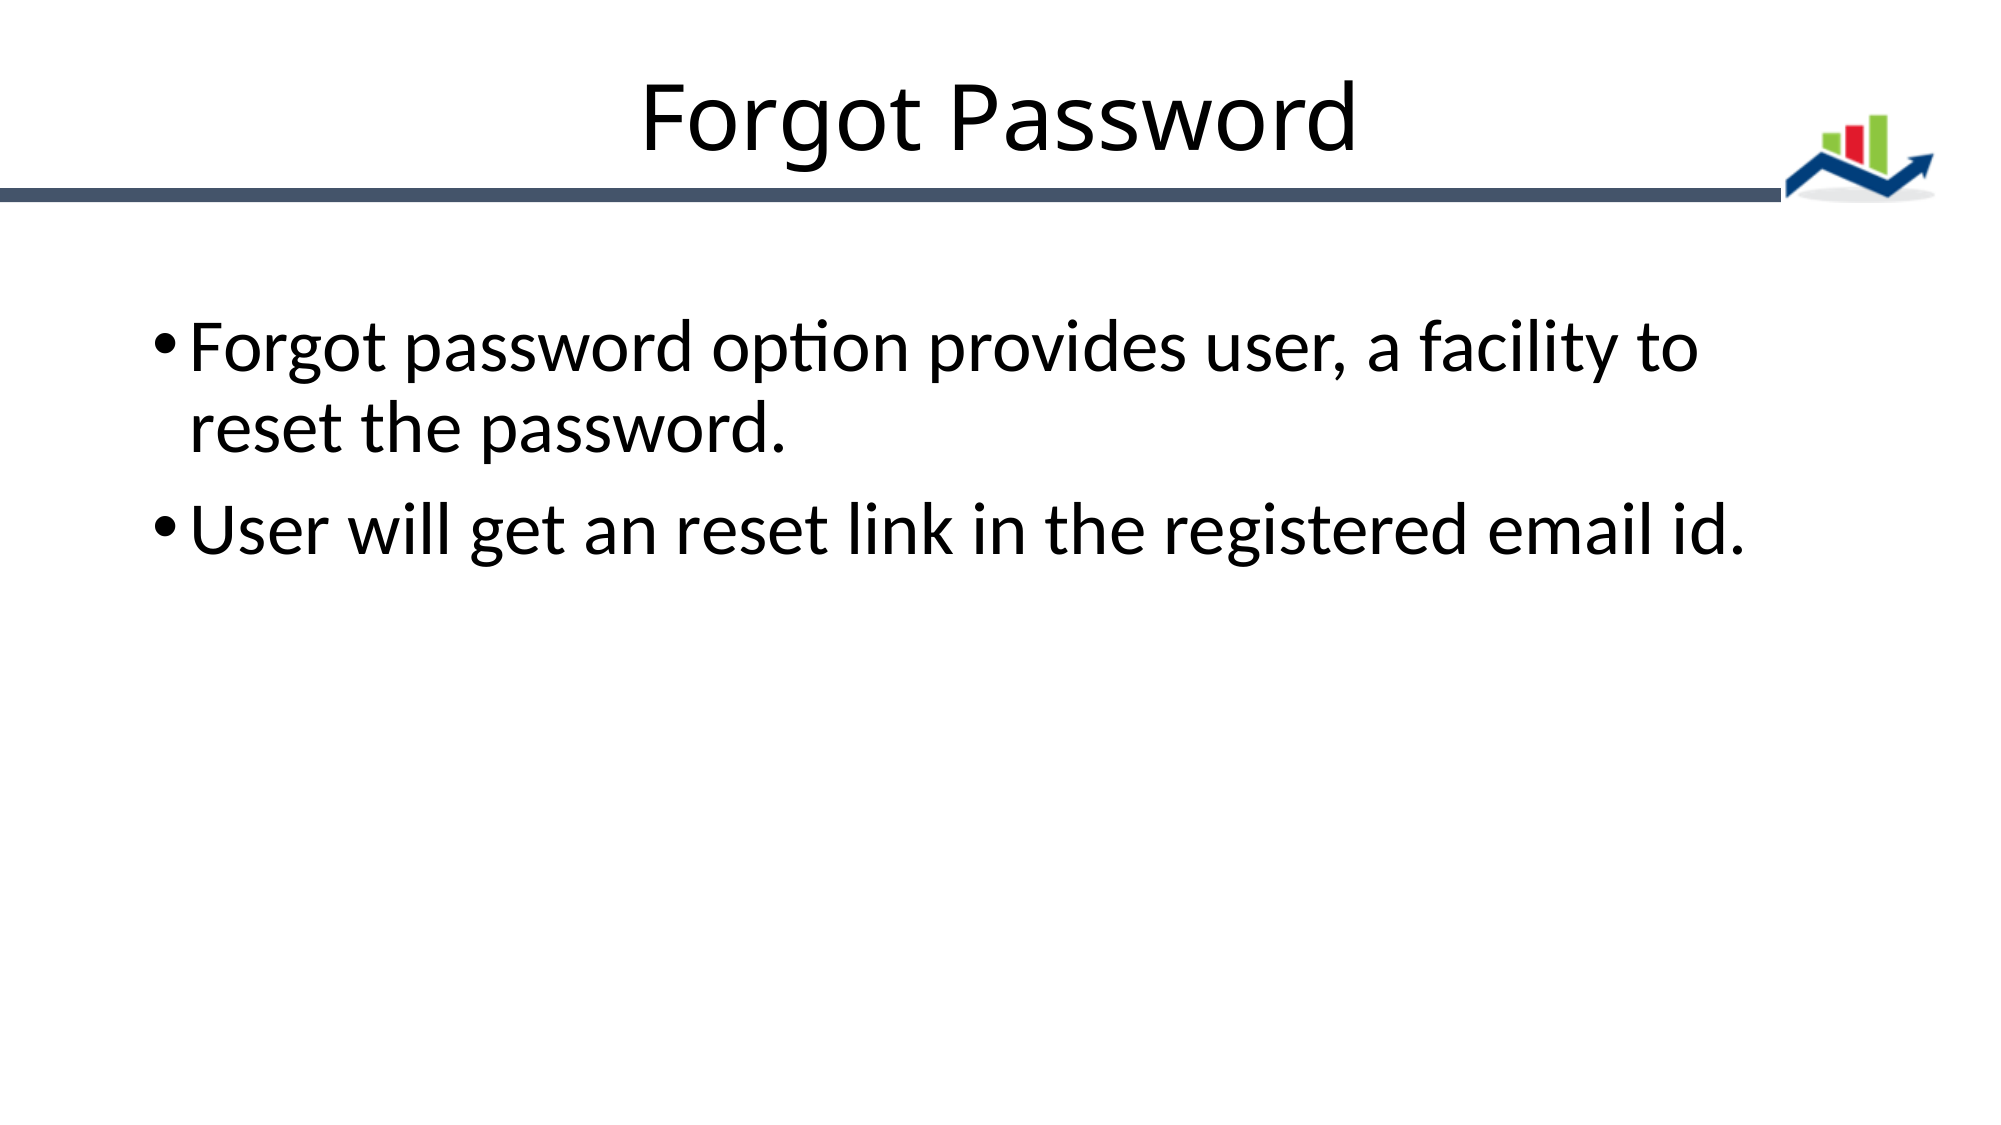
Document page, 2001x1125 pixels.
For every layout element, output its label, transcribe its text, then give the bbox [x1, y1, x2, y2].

title Forgot Password [137, 59, 1863, 183]
picture [1781, 108, 1943, 203]
list Forgot password option provides user, a facility to reset the password. User will get an reset link in the registered email id. [137, 299, 1863, 1014]
